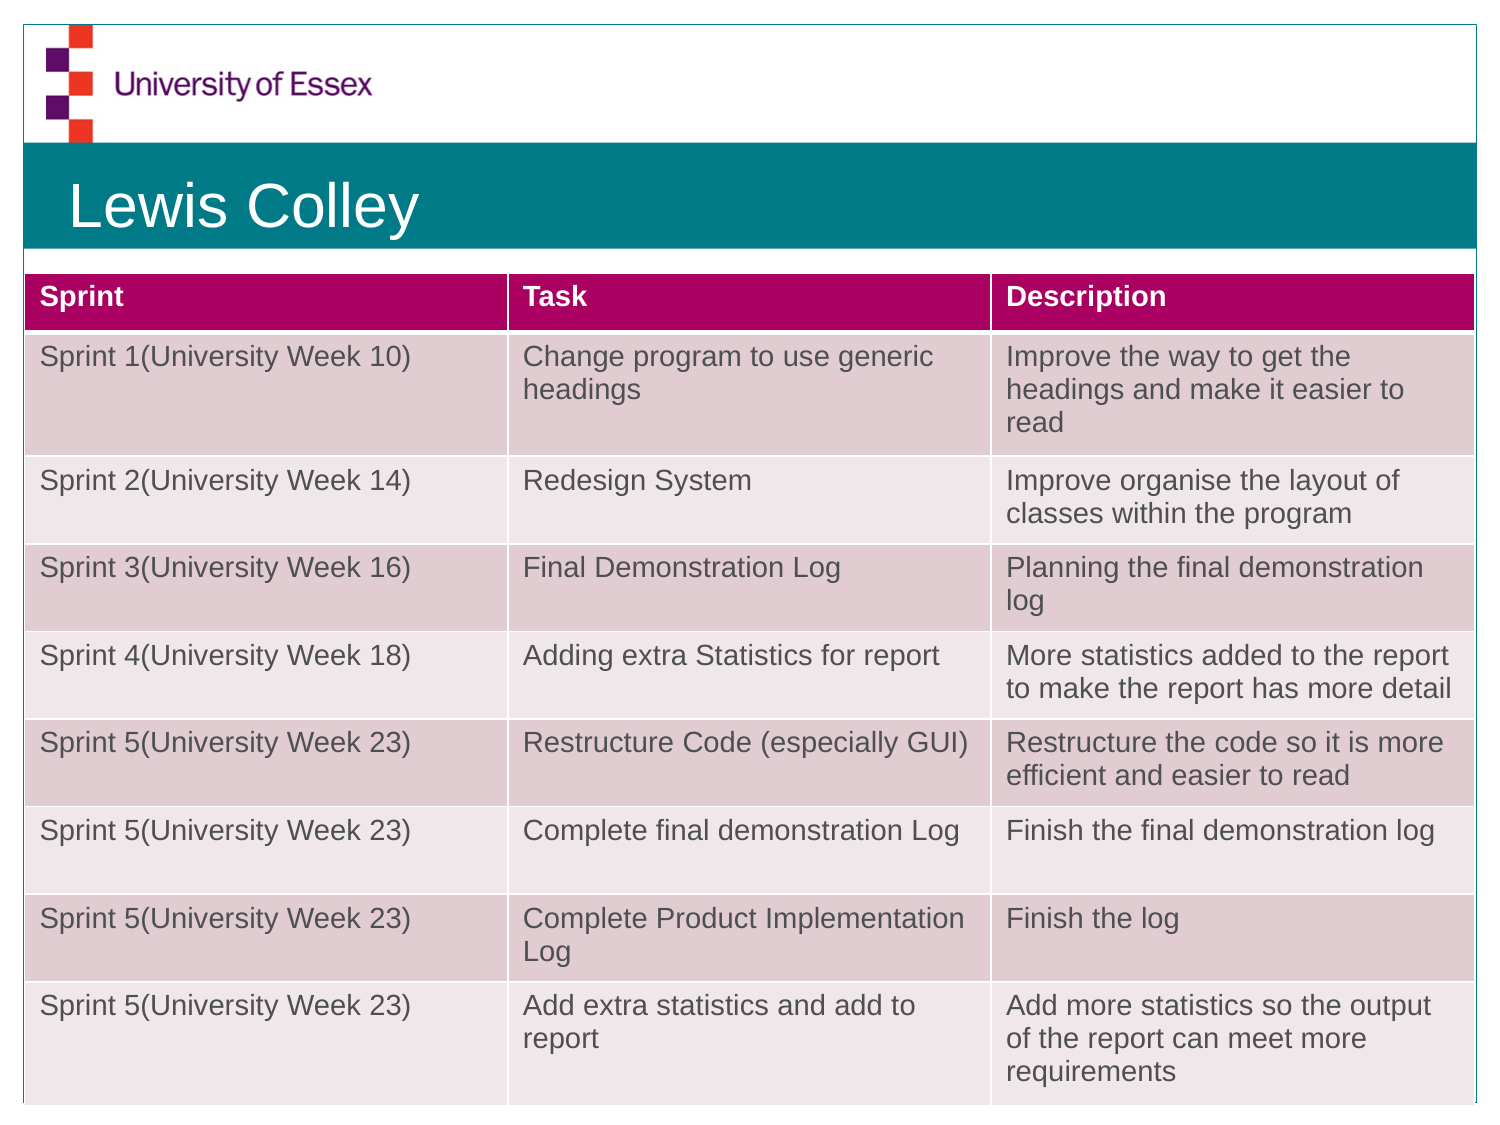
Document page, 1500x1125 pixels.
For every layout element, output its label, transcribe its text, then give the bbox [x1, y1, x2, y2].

table_cell Restructure the code so it is more efficient and easier to read [992, 720, 1474, 806]
table_cell Planning the final demonstration log [992, 545, 1474, 631]
table_cell Improve organise the layout of classes within the program [992, 457, 1474, 543]
table_cell Sprint 2(University Week 14) [25, 457, 507, 543]
table_cell Sprint 4(University Week 18) [25, 632, 507, 718]
table_cell Change program to use generic headings [509, 335, 990, 455]
table_cell More statistics added to the report to make the report has more detail [992, 632, 1474, 718]
table_cell Complete final demonstration Log [509, 807, 990, 893]
picture [0, 0, 1500, 1125]
table_cell Finish the log [992, 895, 1474, 981]
table_cell Sprint 5(University Week 23) [25, 895, 507, 981]
table_cell Sprint 5(University Week 23) [25, 983, 507, 1105]
table_cell Sprint 5(University Week 23) [25, 720, 507, 806]
table_cell Adding extra Statistics for report [509, 632, 990, 718]
table_cell Sprint 1(University Week 10) [25, 335, 507, 455]
table_cell Improve the way to get the headings and make it easier to read [992, 335, 1474, 455]
table_cell Redesign System [509, 457, 990, 543]
title Lewis Colley [23, 142, 1477, 249]
table_header Sprint [25, 274, 507, 330]
table_cell Finish the final demonstration log [992, 807, 1474, 893]
table_cell Add more statistics so the output of the report can meet more requirements [992, 983, 1474, 1105]
table_cell Final Demonstration Log [509, 545, 990, 631]
table_cell Complete Product Implementation Log [509, 895, 990, 981]
table_cell Sprint 5(University Week 23) [25, 807, 507, 893]
table_header Description [992, 274, 1474, 330]
table_cell Add extra statistics and add to report [509, 983, 990, 1105]
table_cell Sprint 3(University Week 16) [25, 545, 507, 631]
table_header Task [509, 274, 990, 330]
table_cell Restructure Code (especially GUI) [509, 720, 990, 806]
